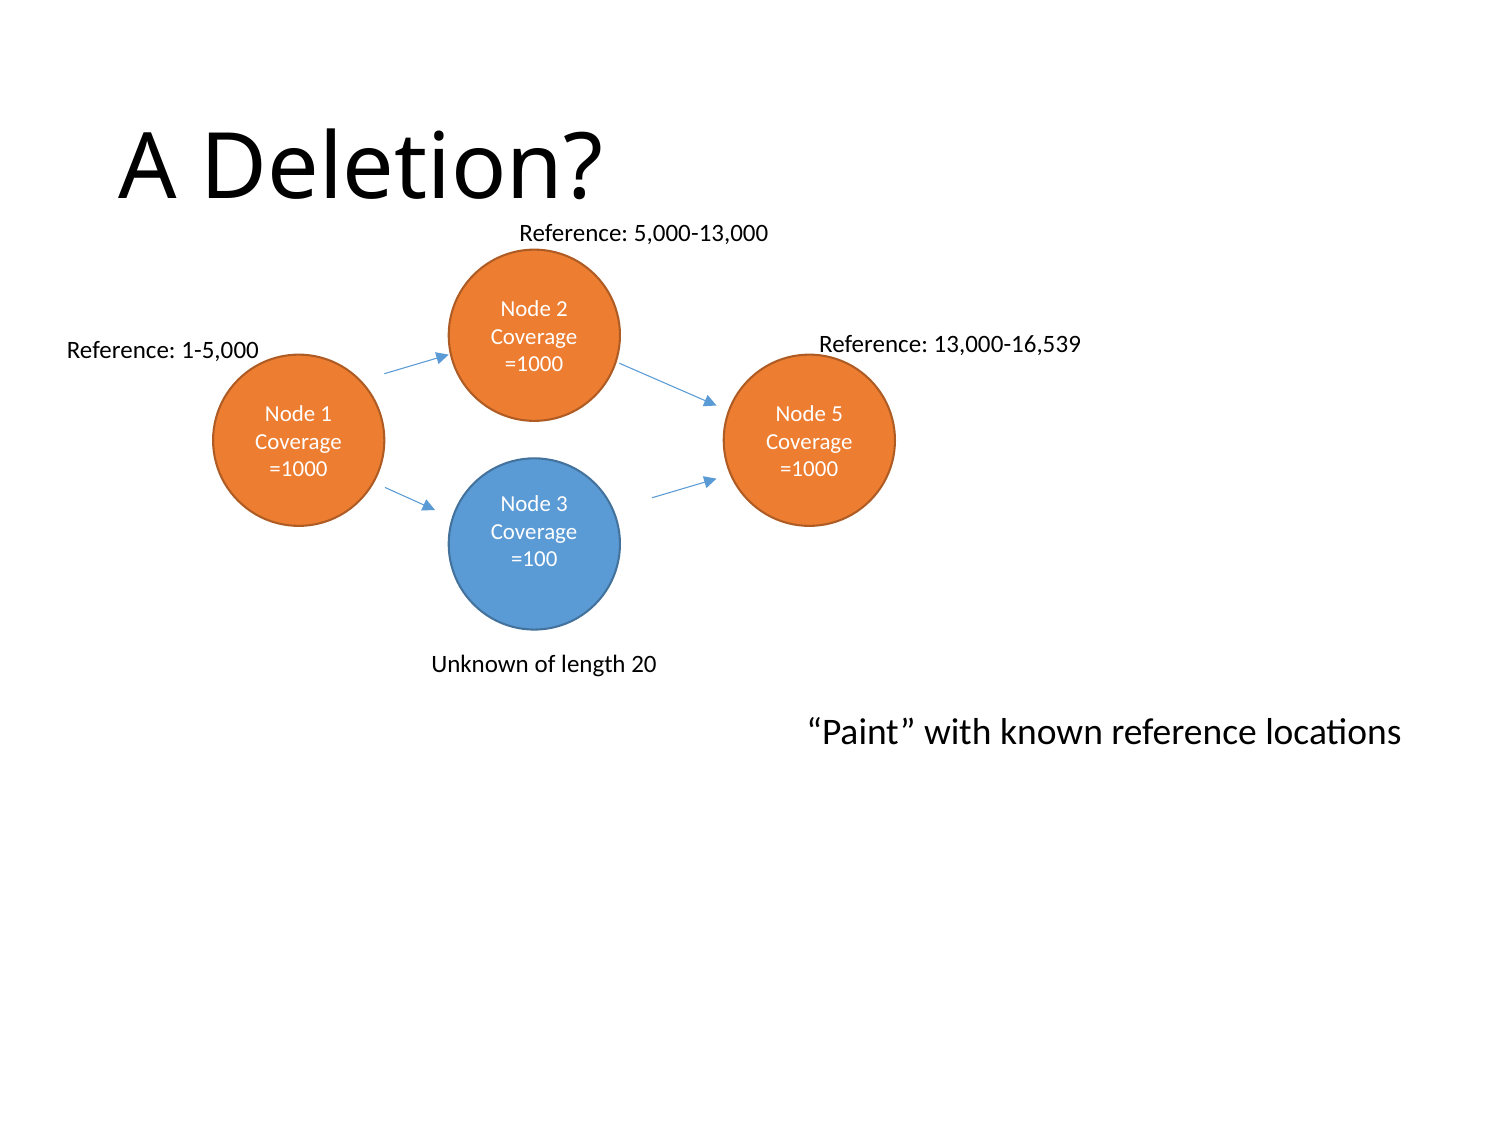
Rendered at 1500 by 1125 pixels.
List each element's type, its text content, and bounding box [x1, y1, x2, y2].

text_box Node 3 Coverage=100 [447, 457, 621, 631]
text_box Node 1 Coverage=1000 [212, 372, 386, 527]
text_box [619, 363, 717, 406]
text_box Node 5 Coverage=1000 [722, 353, 897, 527]
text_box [384, 487, 435, 510]
text_box Reference: 5,000-13,000 [504, 209, 824, 254]
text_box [384, 354, 449, 374]
text_box Node 2 Coverage=1000 [447, 254, 621, 422]
text_box Reference: 13,000-16,539 [804, 319, 1124, 365]
text_box Unknown of length 20 [416, 639, 736, 685]
title A Deletion? [103, 59, 1397, 278]
text_box “Paint” with known reference locations [791, 699, 1455, 760]
text_box Reference: 1-5,000 [52, 326, 371, 372]
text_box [652, 478, 717, 498]
